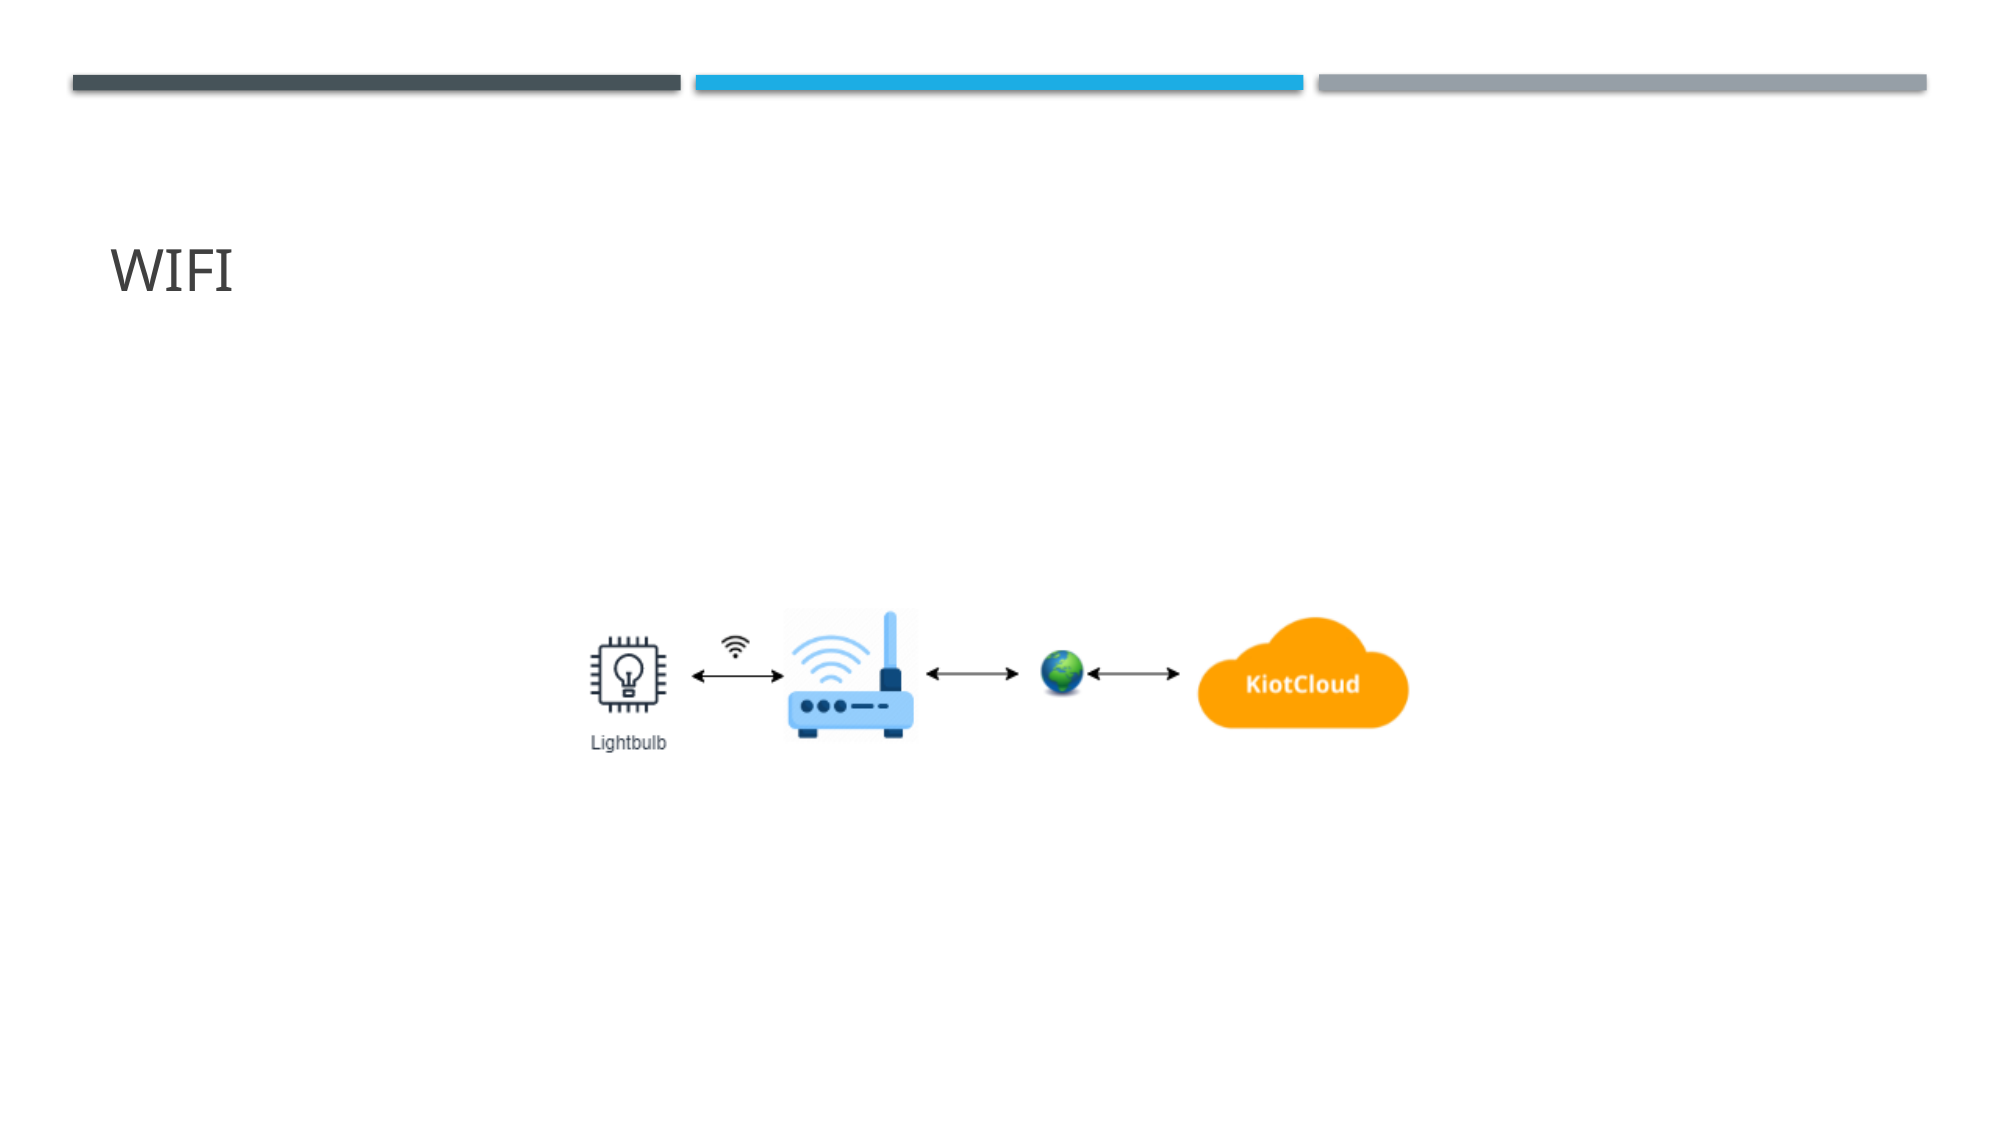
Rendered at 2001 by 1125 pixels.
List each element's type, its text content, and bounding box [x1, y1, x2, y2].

title WIFI [95, 115, 1905, 311]
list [580, 608, 1420, 757]
